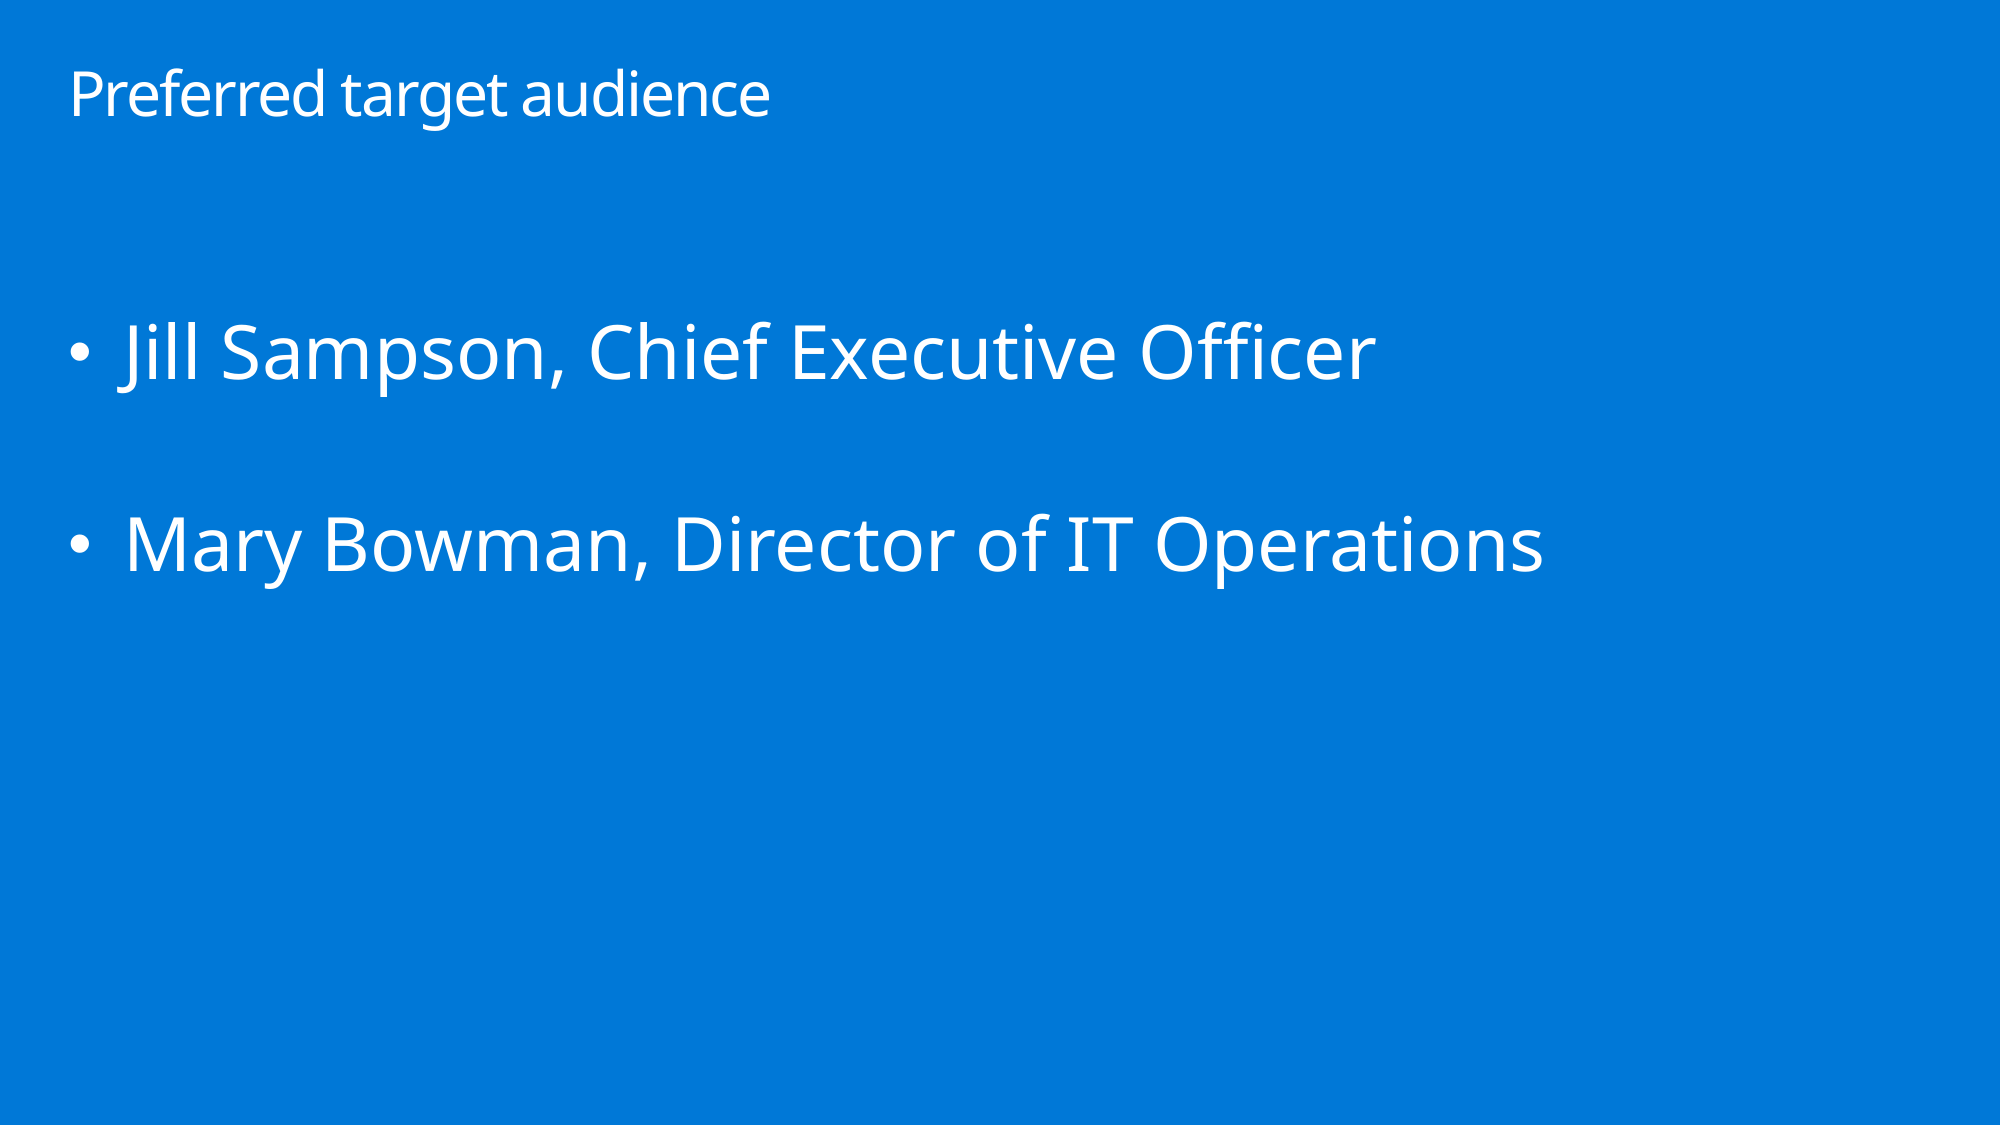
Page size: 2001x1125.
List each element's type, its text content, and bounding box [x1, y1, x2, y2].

title Preferred target audience [44, 47, 1957, 196]
list Jill Sampson, Chief Executive Officer Mary Bowman, Director of IT Operations [44, 195, 1956, 930]
